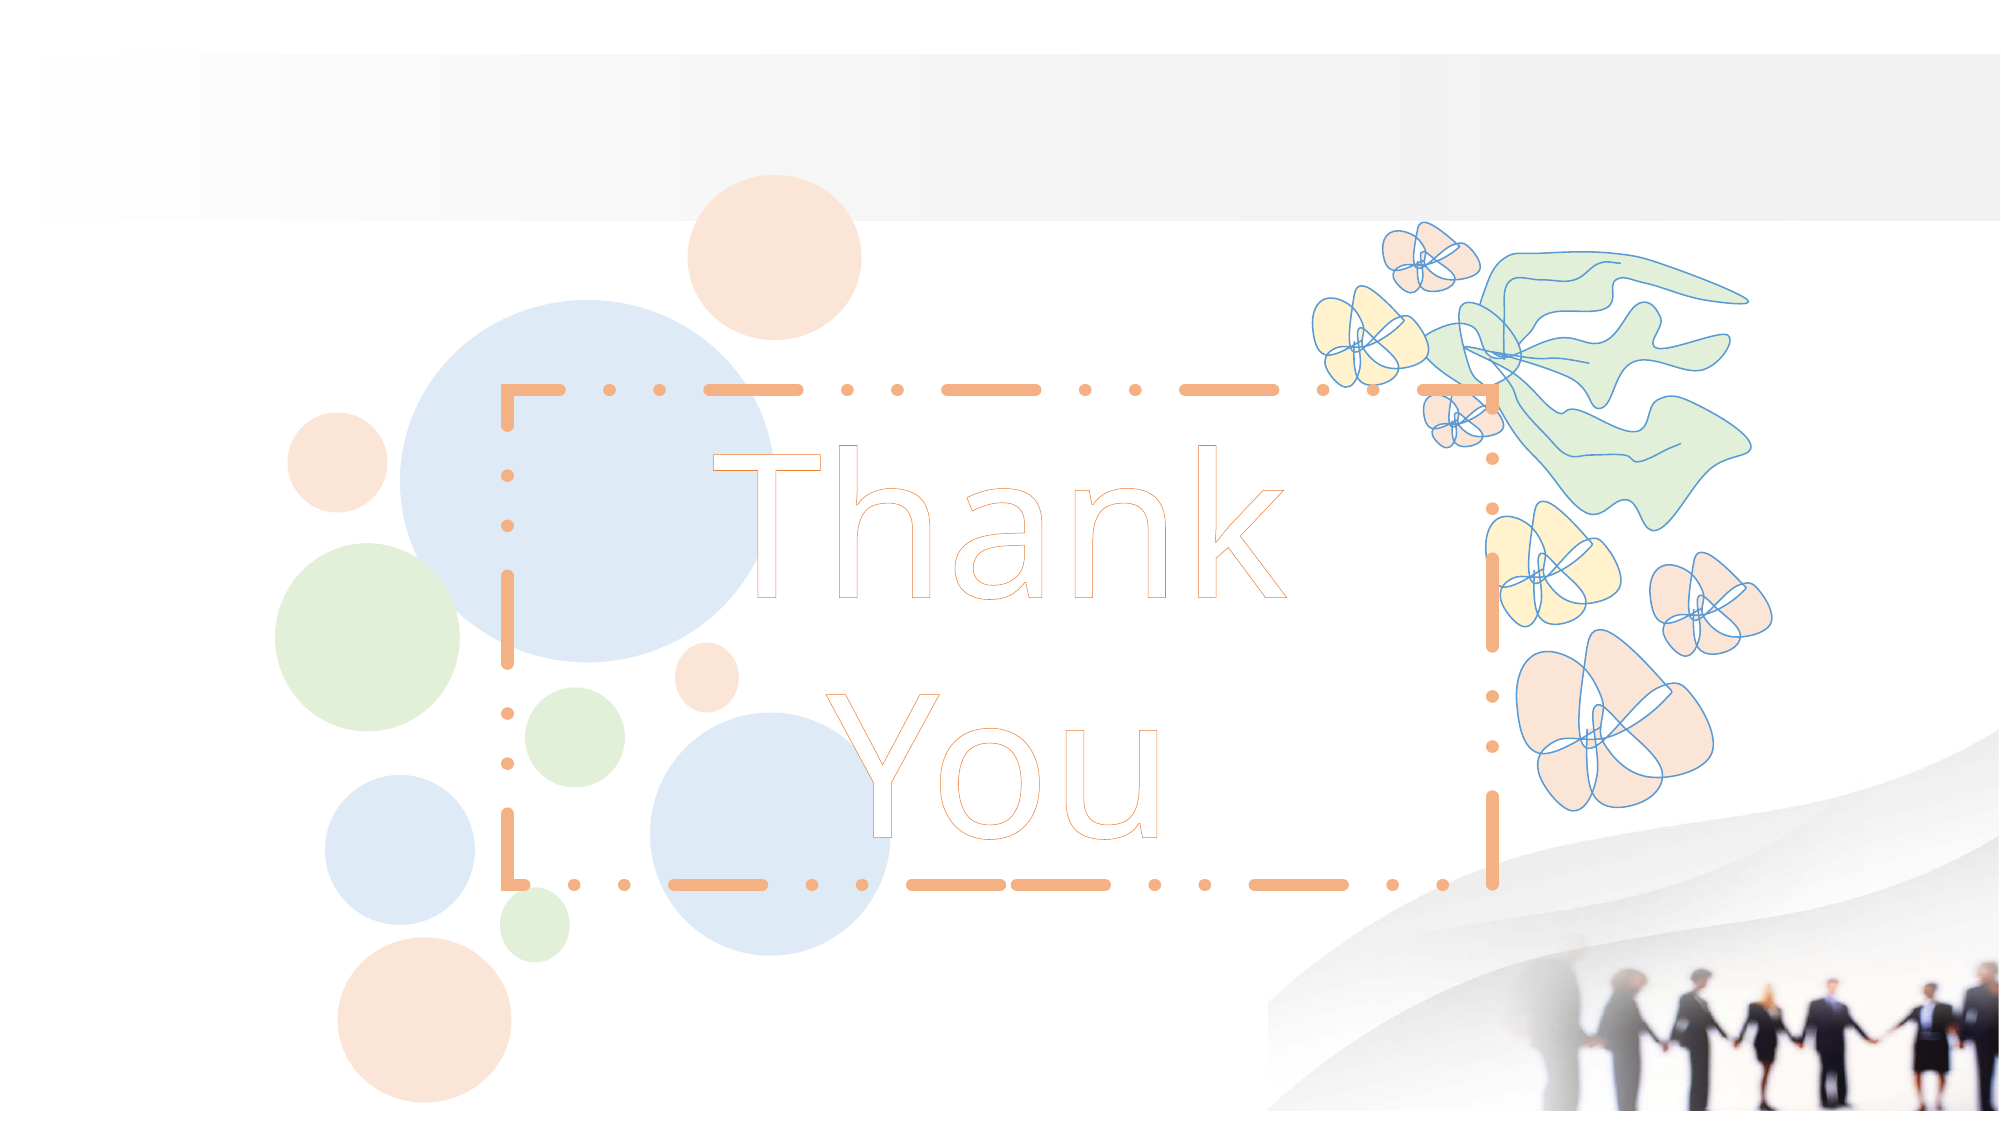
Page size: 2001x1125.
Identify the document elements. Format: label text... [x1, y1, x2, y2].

text_box [1511, 354, 1590, 364]
text_box [1489, 358, 1681, 462]
text_box [275, 543, 460, 732]
text_box [1649, 552, 1772, 657]
text_box [1503, 261, 1621, 360]
picture [1587, 747, 1597, 790]
text_box [1480, 251, 1749, 321]
text_box [1382, 222, 1481, 293]
text_box [1493, 407, 1504, 435]
text_box [399, 299, 749, 645]
picture [1580, 728, 1587, 738]
picture [1604, 730, 1662, 777]
text_box [661, 885, 880, 956]
text_box [337, 937, 512, 1103]
text_box [1312, 285, 1429, 388]
text_box [1425, 302, 1751, 531]
picture [1542, 739, 1579, 753]
text_box [687, 174, 862, 341]
slide_number [1433, 1024, 1900, 1103]
text_box [324, 774, 475, 925]
text_box [1493, 501, 1621, 627]
text_box [499, 887, 570, 963]
picture [1601, 728, 1614, 738]
text_box [1516, 629, 1714, 811]
picture [1587, 732, 1594, 739]
picture [1268, 728, 1999, 1111]
text_box Thank You [507, 389, 1493, 885]
text_box [287, 412, 388, 513]
